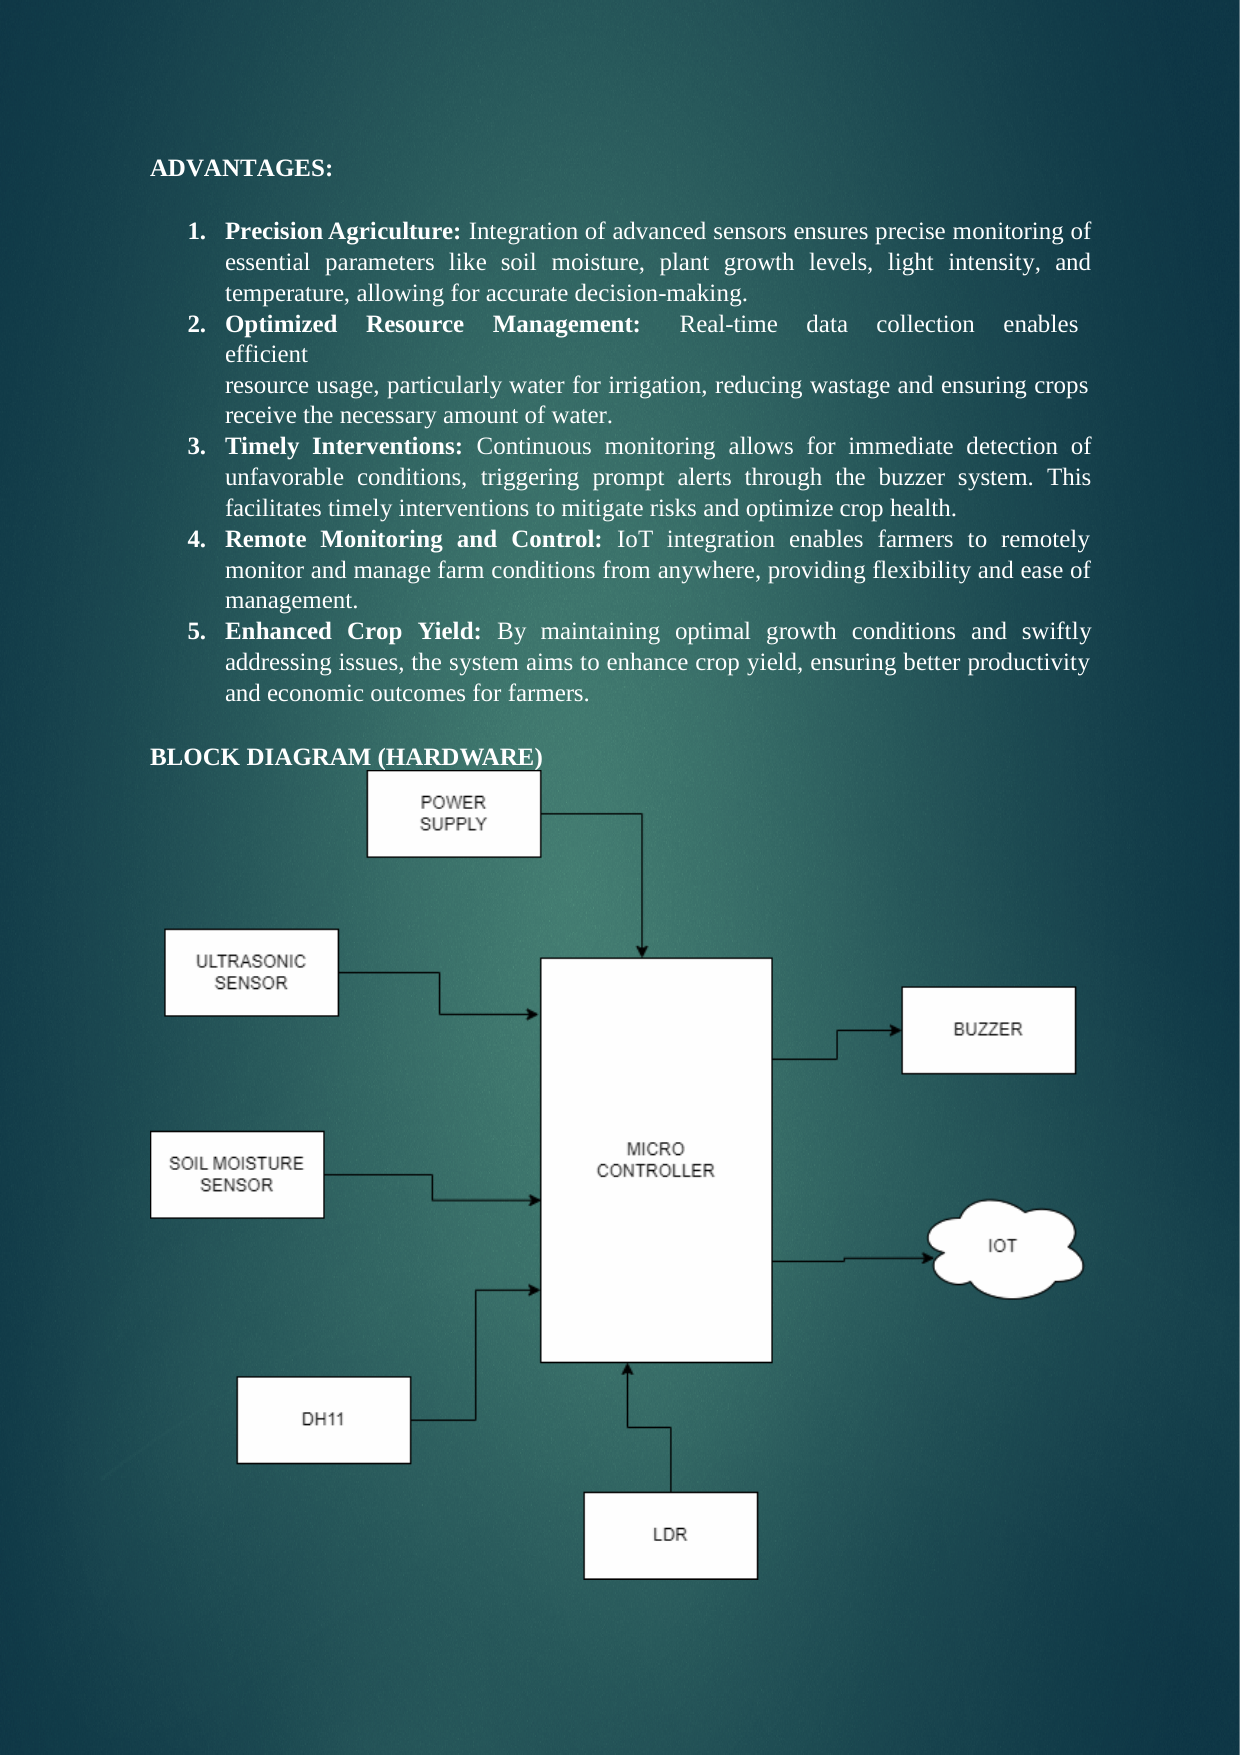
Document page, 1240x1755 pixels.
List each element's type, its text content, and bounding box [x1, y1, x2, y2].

text_box [150, 770, 1091, 1580]
text_box ADVANTAGES: Precision Agriculture: Integration of advanced sensors ensures precise monitoring of essential parameters like soil moisture, plant growth levels, light intensity, and temperature, allowing for accurate decision-making. Optimized Resource Management: Real-time data collection enables efficient resource usage, particularly water for irrigation, reducing wastage and ensuring crops receive the necessary amount of water. Timely Interventions: Continuous monitoring allows for immediate detection of unfavorable conditions, triggering prompt alerts through the buzzer system. This facilitates timely interventions to mitigate risks and optimize crop health. Remote Monitoring and Control: IoT integration enables farmers to remotely monitor and manage farm conditions from anywhere, providing flexibility and ease of management. Enhanced Crop Yield: By maintaining optimal growth conditions and swiftly addressing issues, the system aims to enhance crop yield, ensuring better productivity and economic outcomes for farmers. BLOCK DIAGRAM (HARDWARE) [147, 151, 1093, 771]
